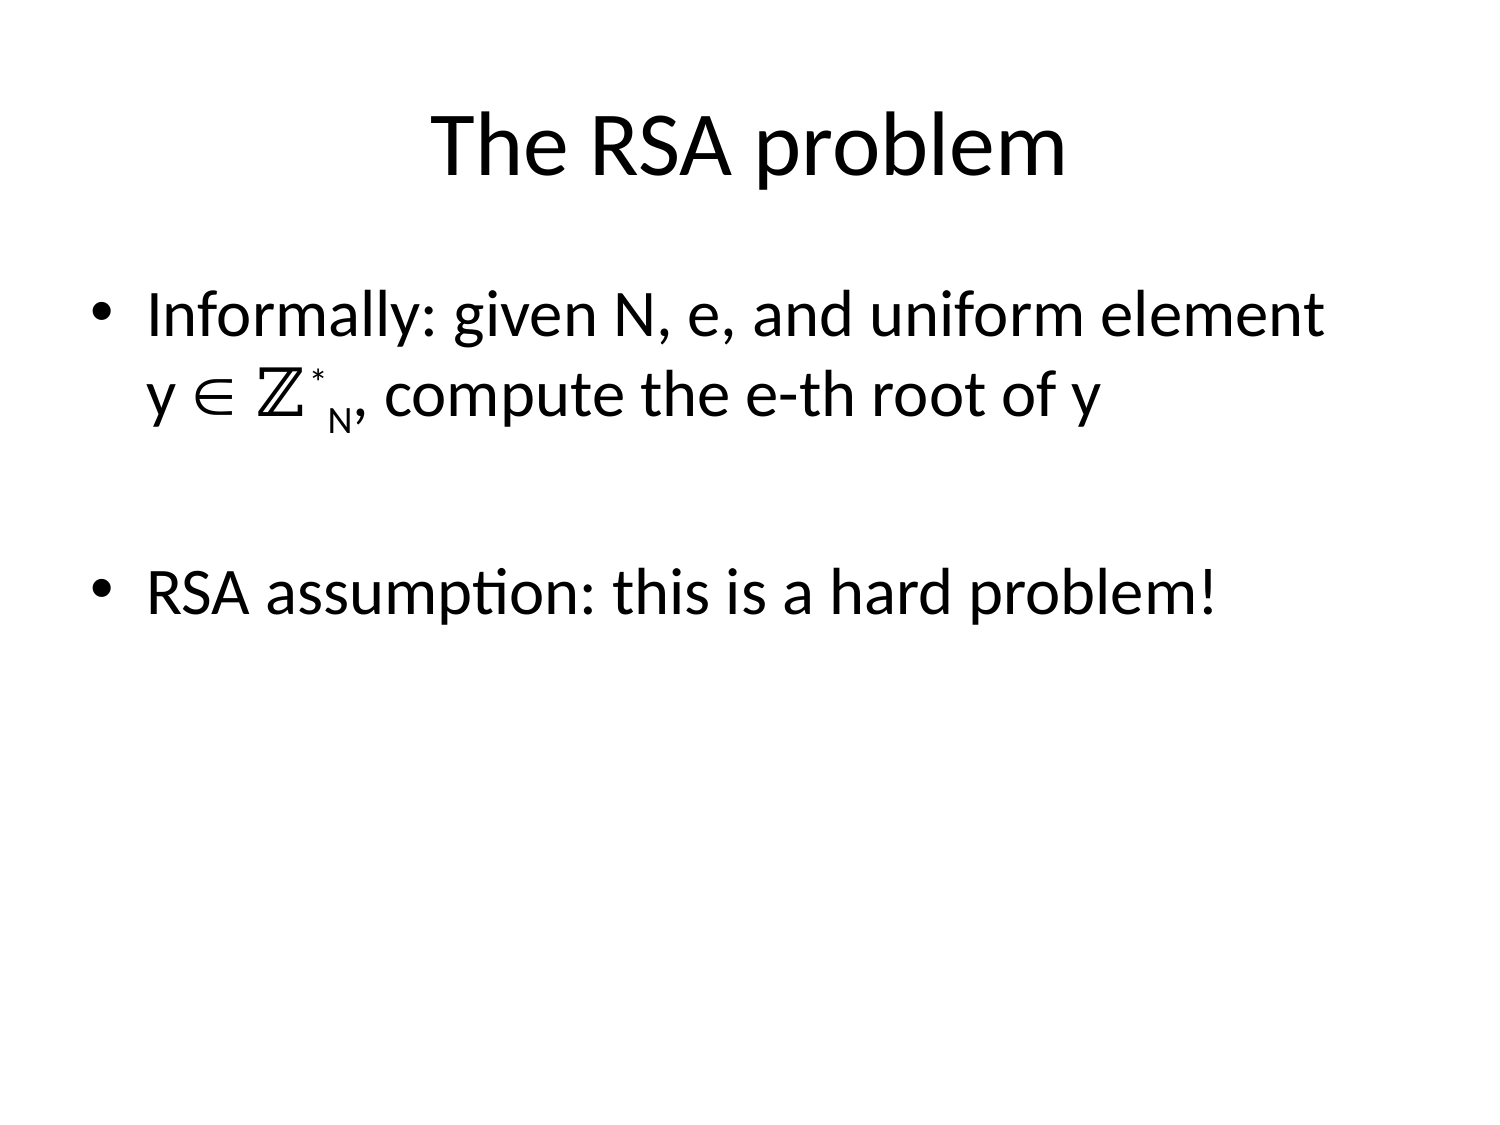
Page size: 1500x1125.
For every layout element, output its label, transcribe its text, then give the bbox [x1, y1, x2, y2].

list Informally: given N, e, and uniform element y  ℤ*N, compute the e-th root of y RSA assumption: this is a hard problem! [75, 262, 1425, 1005]
title The RSA problem [75, 45, 1425, 233]
